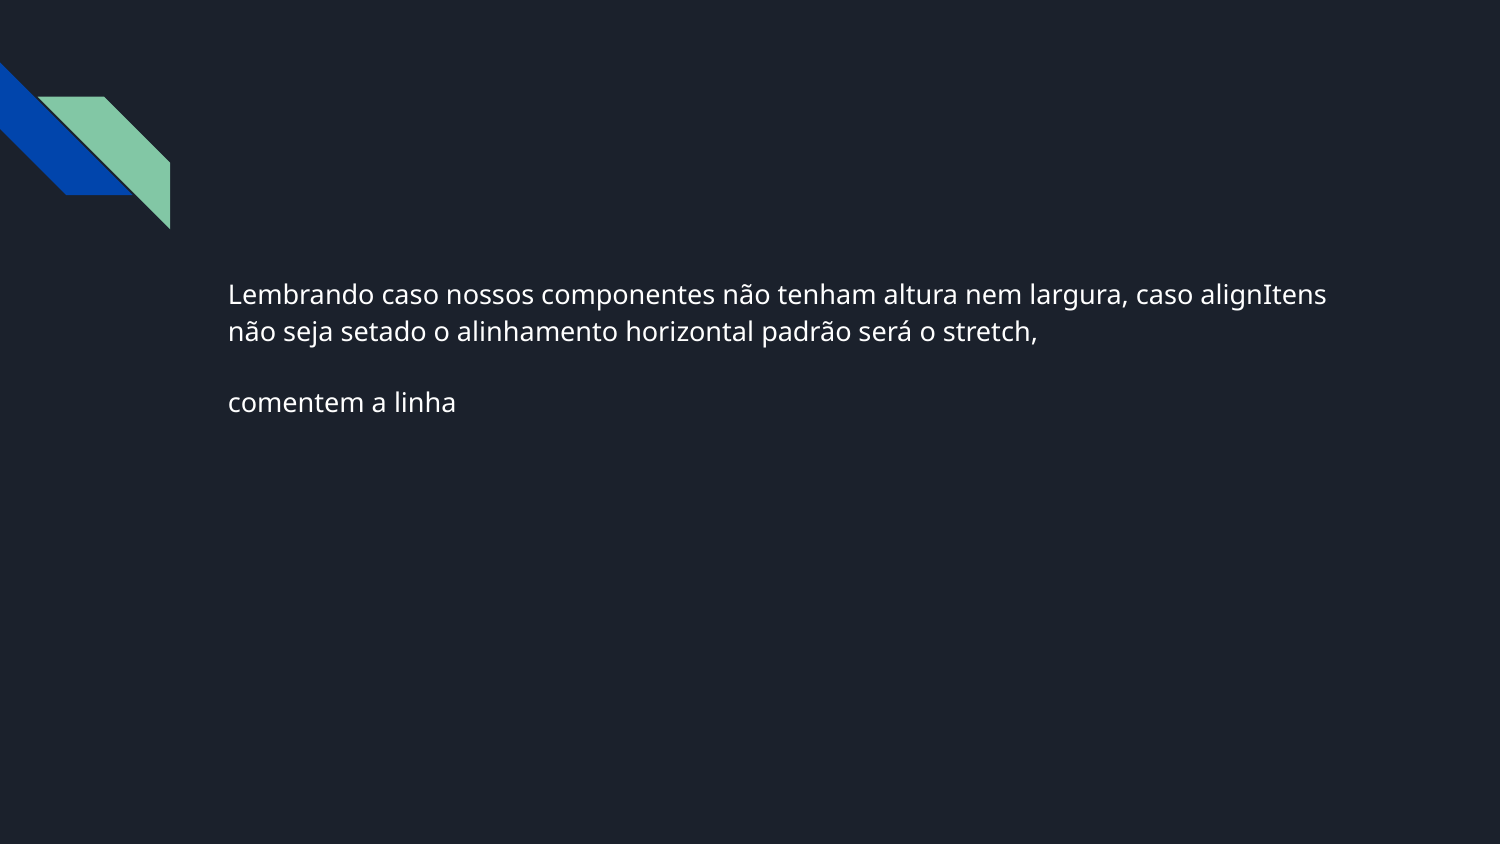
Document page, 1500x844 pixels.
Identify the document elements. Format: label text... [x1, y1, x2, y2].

list Lembrando caso nossos componentes não tenham altura nem largura, caso alignItens não seja setado o alinhamento horizontal padrão será o stretch, comentem a linha [212, 257, 1368, 735]
